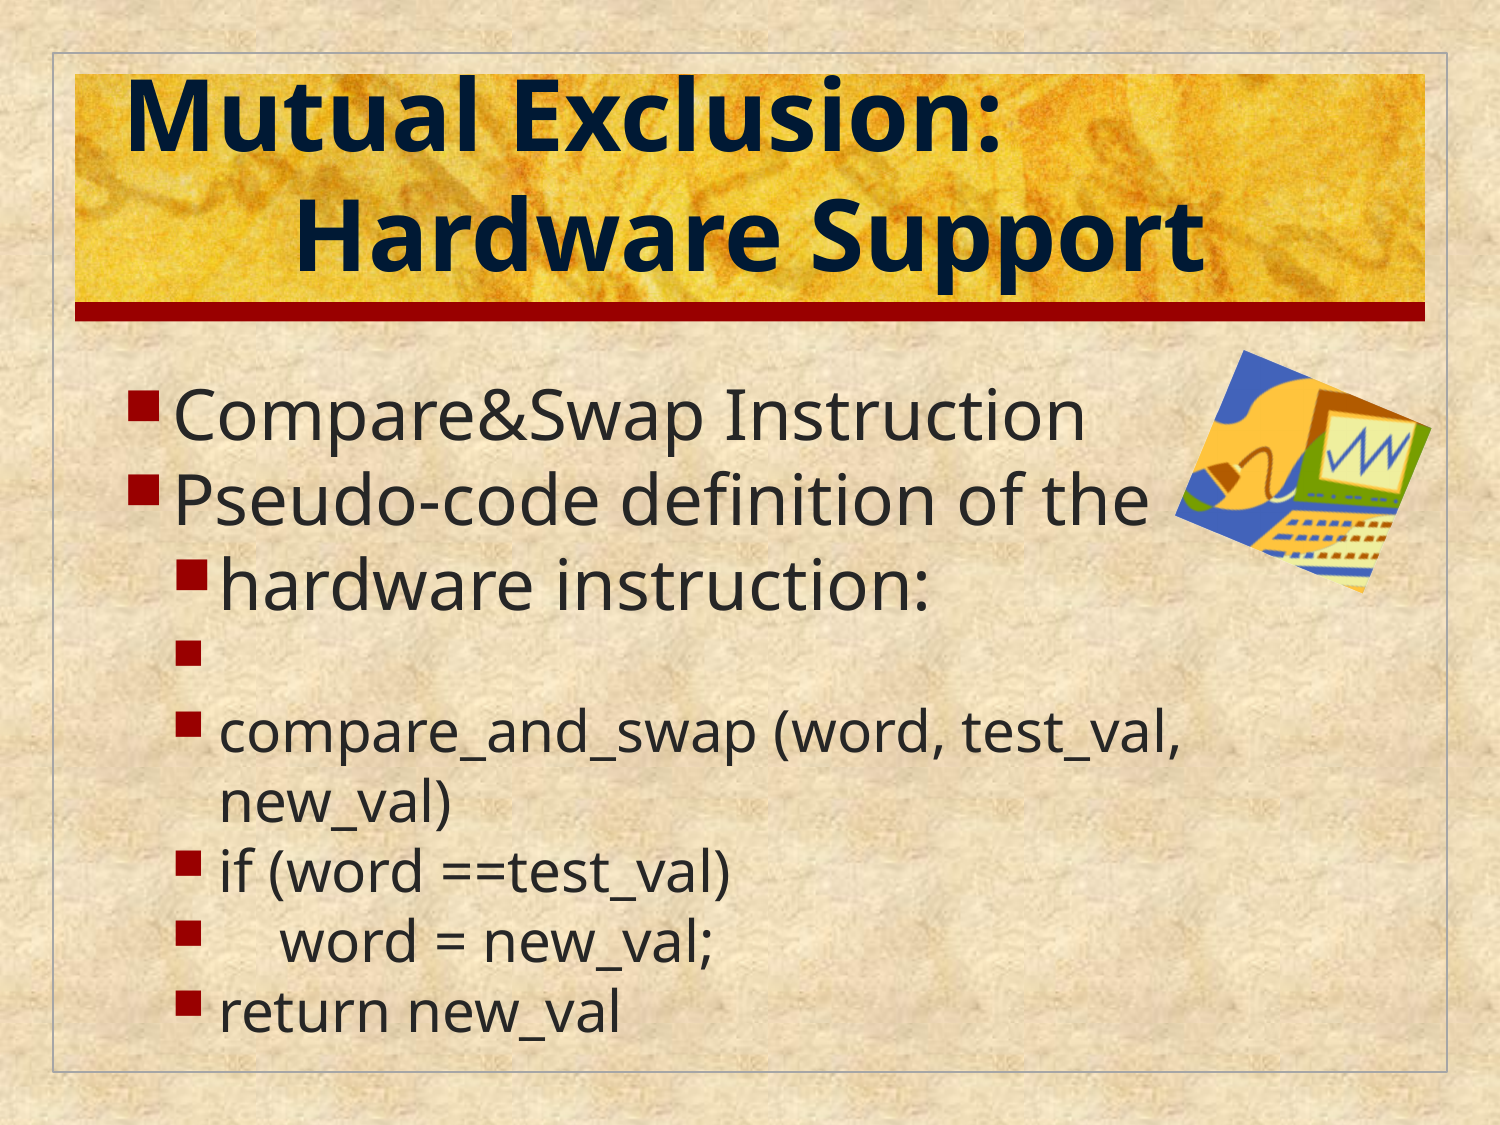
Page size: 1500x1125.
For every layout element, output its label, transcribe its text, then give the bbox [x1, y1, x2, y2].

text_box Compare&Swap Instruction Pseudo-code definition of the hardware instruction: compare_and_swap (word, test_val, new_val) if (word ==test_val) word = new_val; return new_val [62, 362, 1425, 1088]
text_box Mutual Exclusion: Hardware Support [108, 74, 1392, 292]
picture [0, 0, 1500, 1125]
